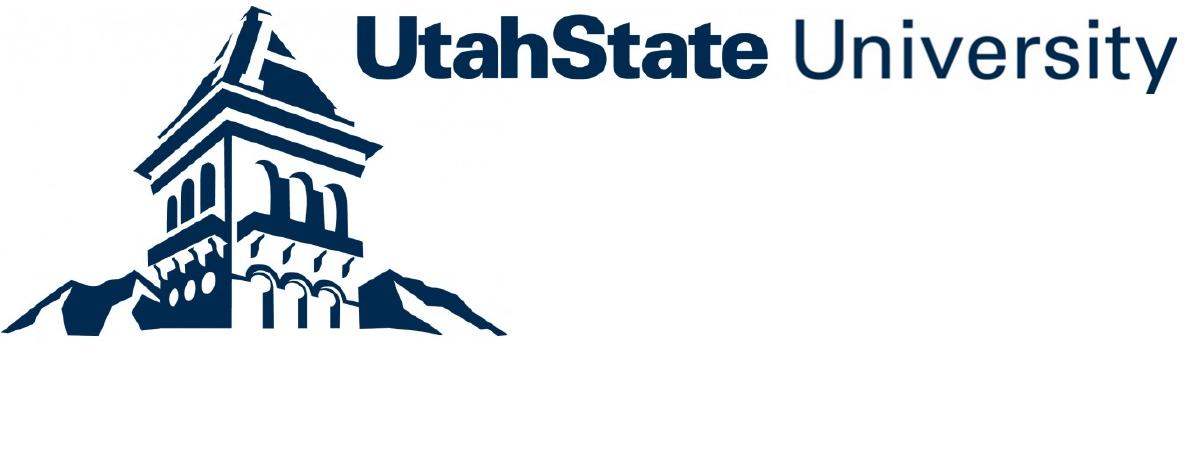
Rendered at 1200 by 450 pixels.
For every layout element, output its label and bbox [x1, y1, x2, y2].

picture [0, 6, 1178, 344]
